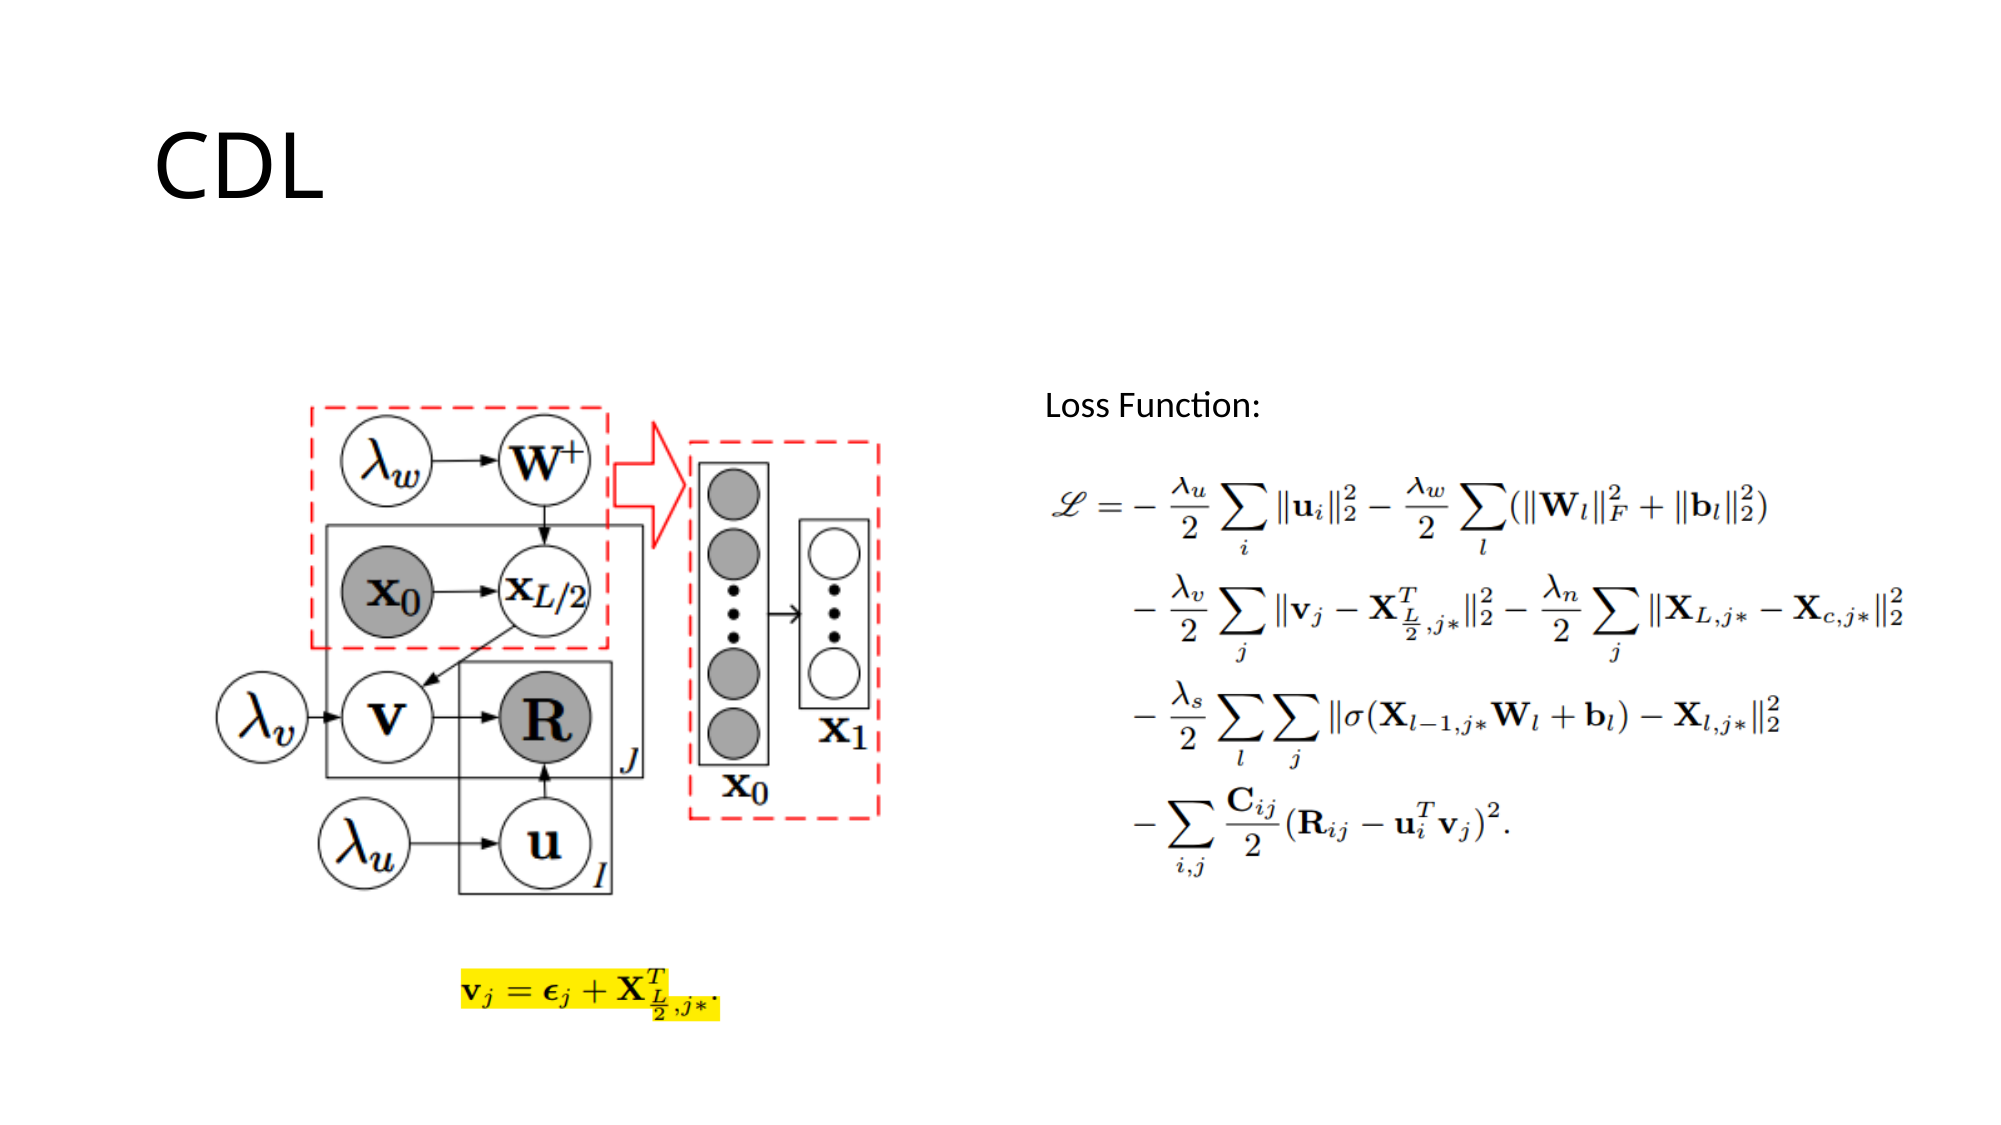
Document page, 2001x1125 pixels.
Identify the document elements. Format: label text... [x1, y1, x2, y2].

title CDL [137, 59, 1863, 278]
text_box Loss Function: [1030, 373, 1286, 433]
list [411, 946, 764, 1050]
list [189, 373, 941, 939]
picture [1028, 477, 1931, 885]
